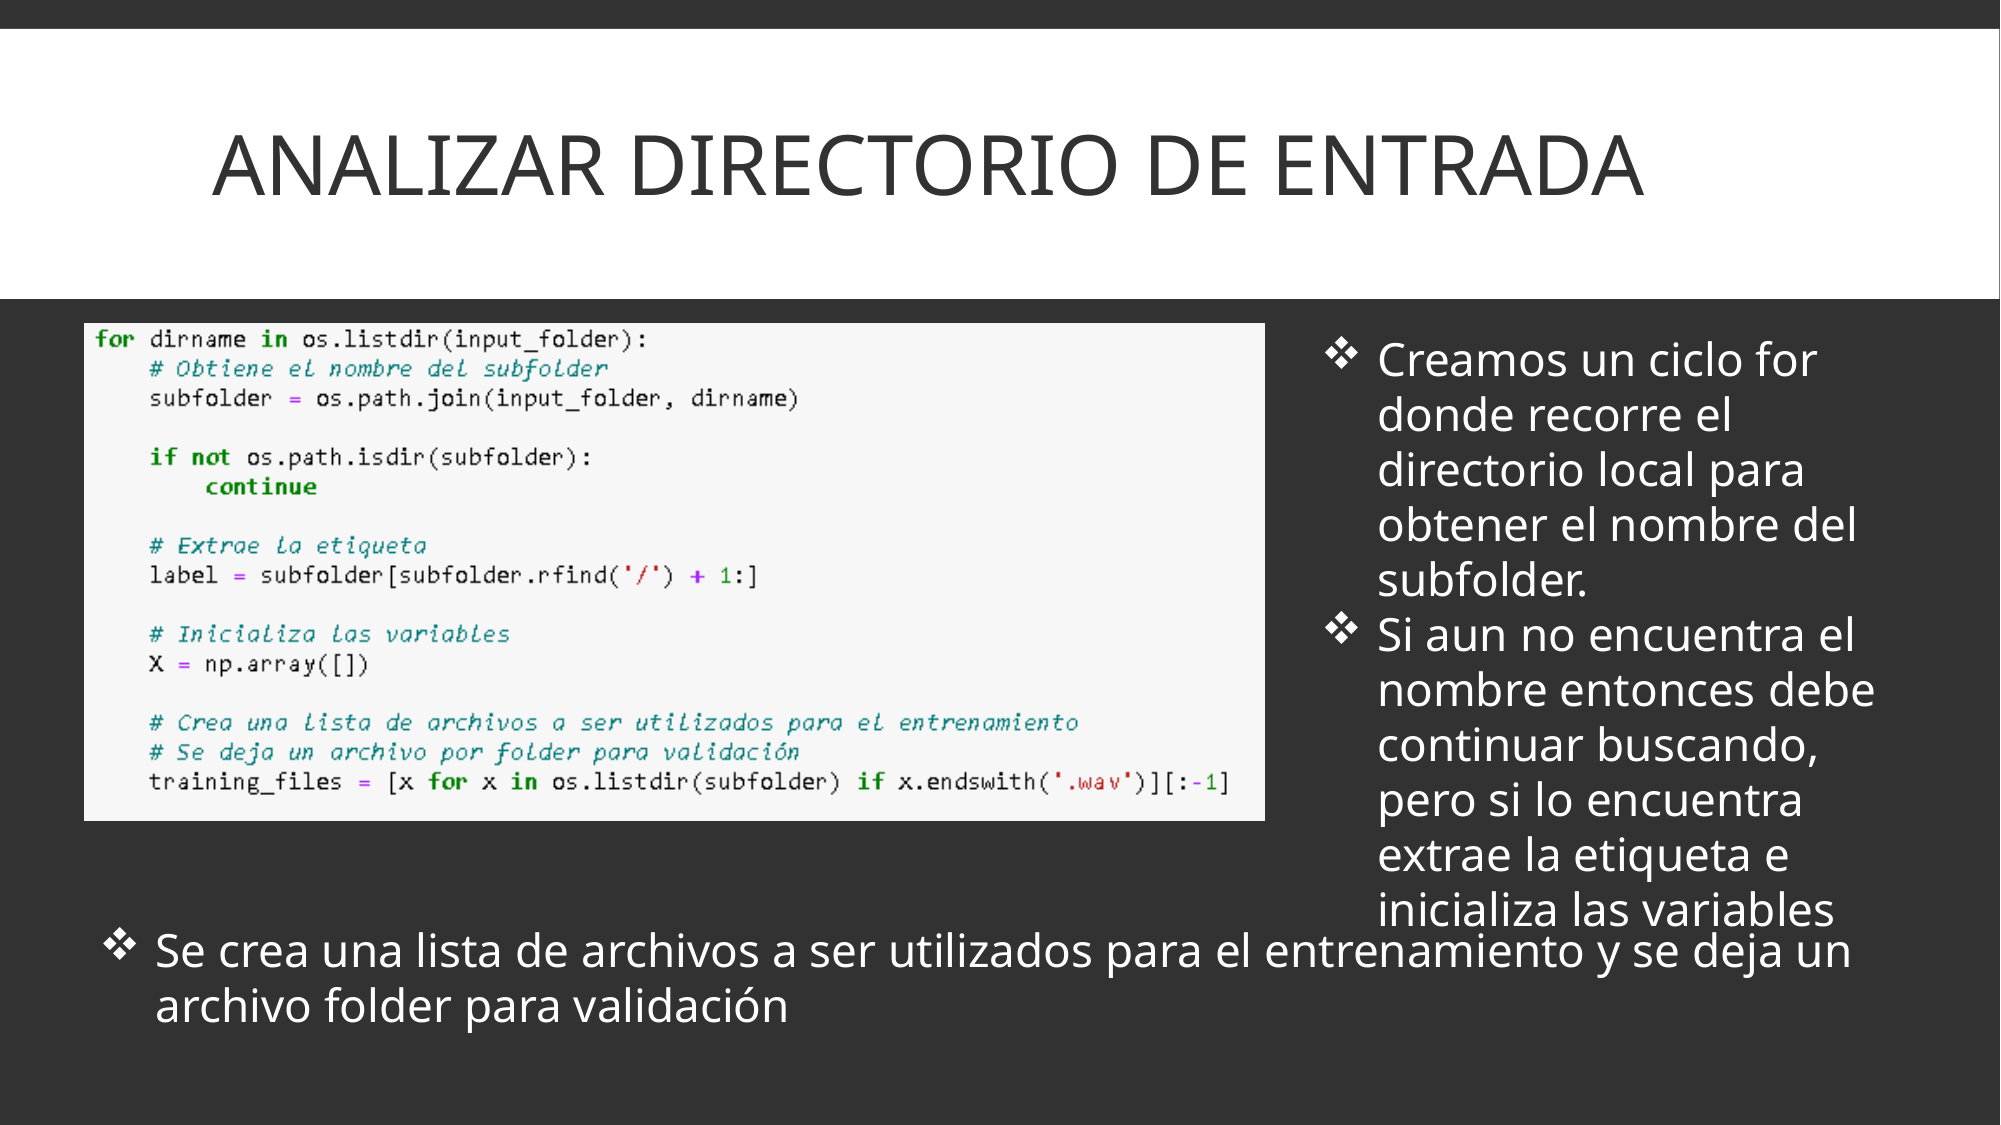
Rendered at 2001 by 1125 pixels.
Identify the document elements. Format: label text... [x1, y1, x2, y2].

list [84, 323, 1265, 821]
text_box Creamos un ciclo for donde recorre el directorio local para obtener el nombre del subfolder. Si aun no encuentra el nombre entonces debe continuar buscando, pero si lo encuentra extrae la etiqueta e inicializa las variables [1306, 323, 1925, 914]
text_box Se crea una lista de archivos a ser utilizados para el entrenamiento y se deja un archivo folder para validación [84, 914, 1967, 1040]
title Analizar directorio de entrada [197, 46, 1803, 295]
